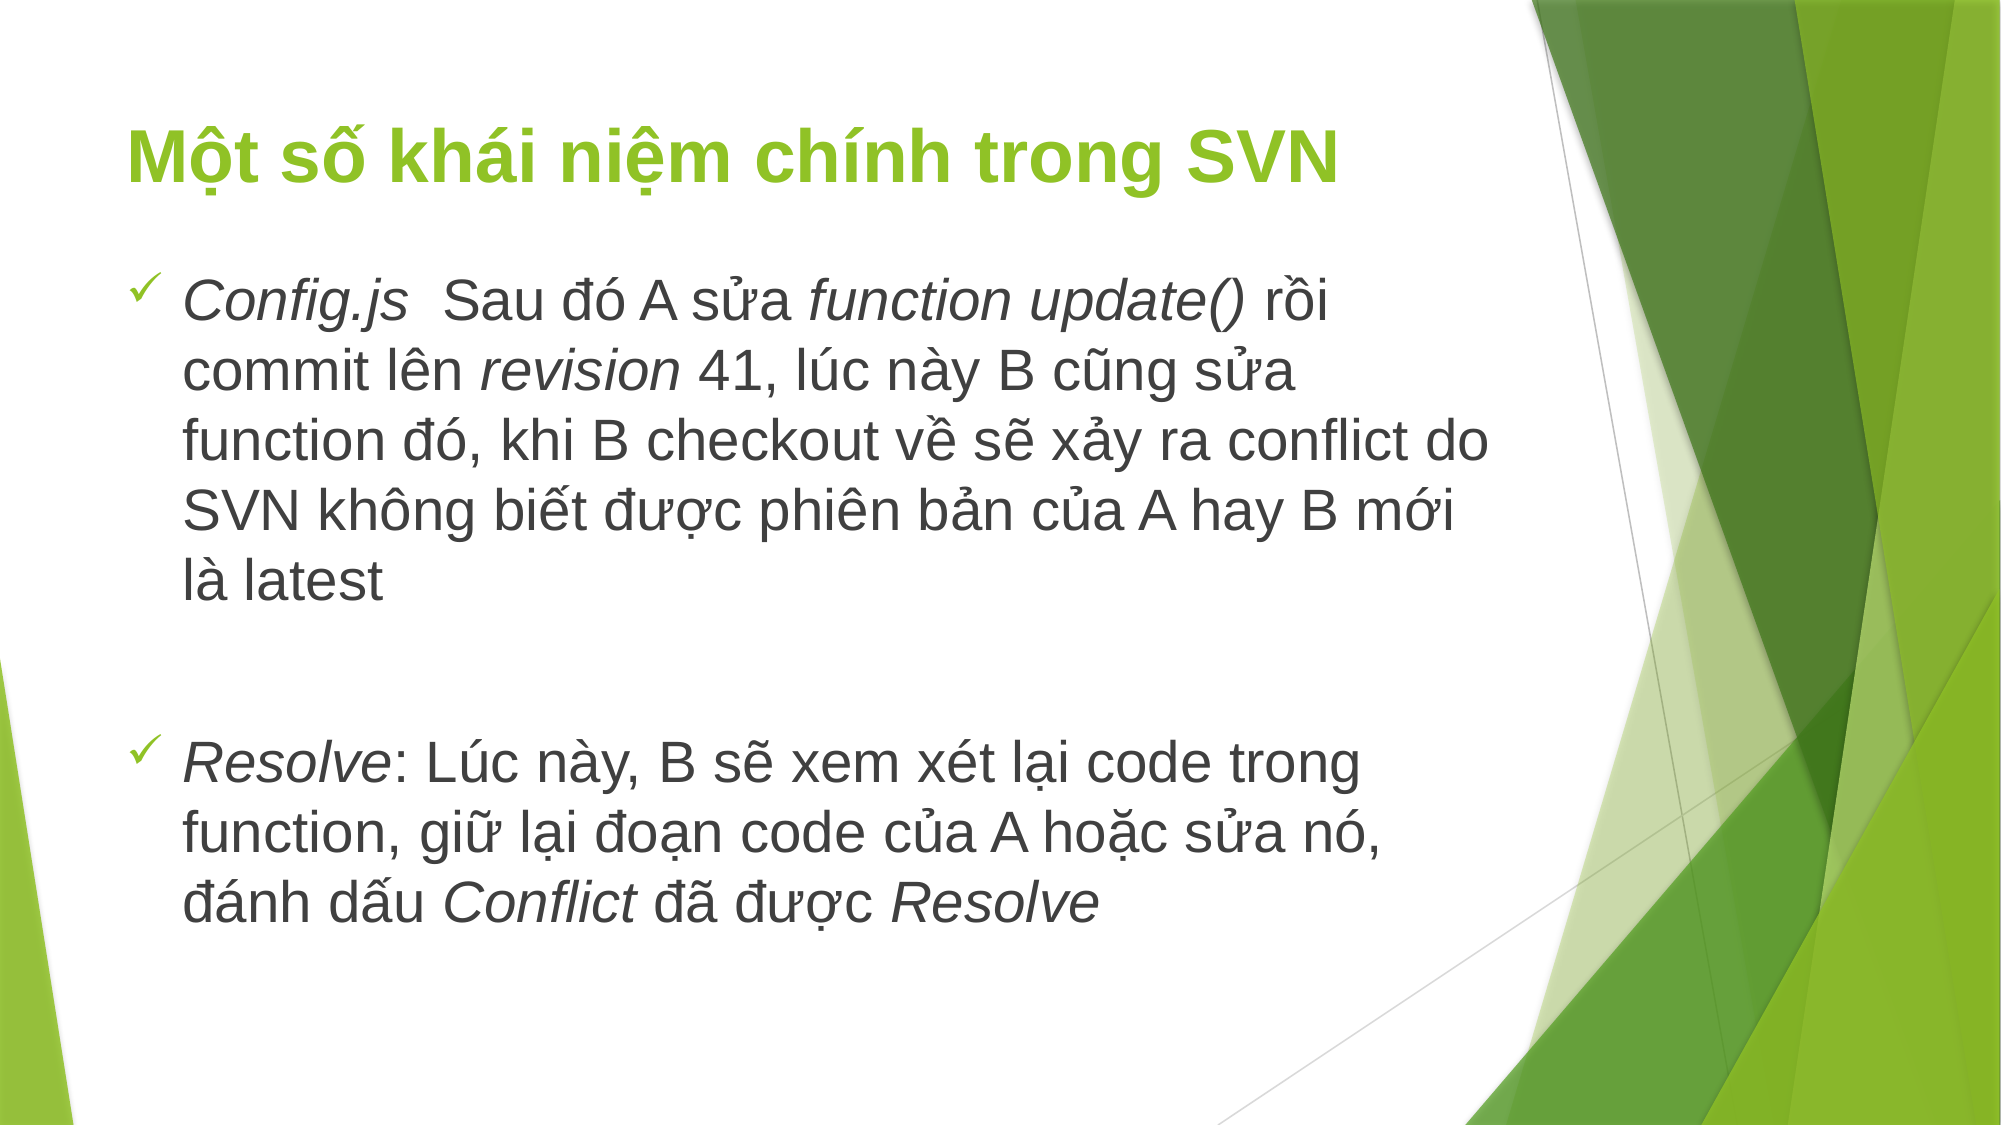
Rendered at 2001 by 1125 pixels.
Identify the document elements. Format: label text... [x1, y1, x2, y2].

title Một số khái niệm chính trong SVN [111, 99, 1522, 254]
list Config.js Sau đó A sửa function update() rồi commit lên revision 41, lúc này B cũng sửa function đó, khi B checkout về sẽ xảy ra conflict do SVN không biết được phiên bản của A hay B mới là latest Resolve: Lúc này, B sẽ xem xét lại code trong function, giữ lại đoạn code của A hoặc sửa nó, đánh dấu Conflict đã được Resolve [111, 254, 1522, 892]
